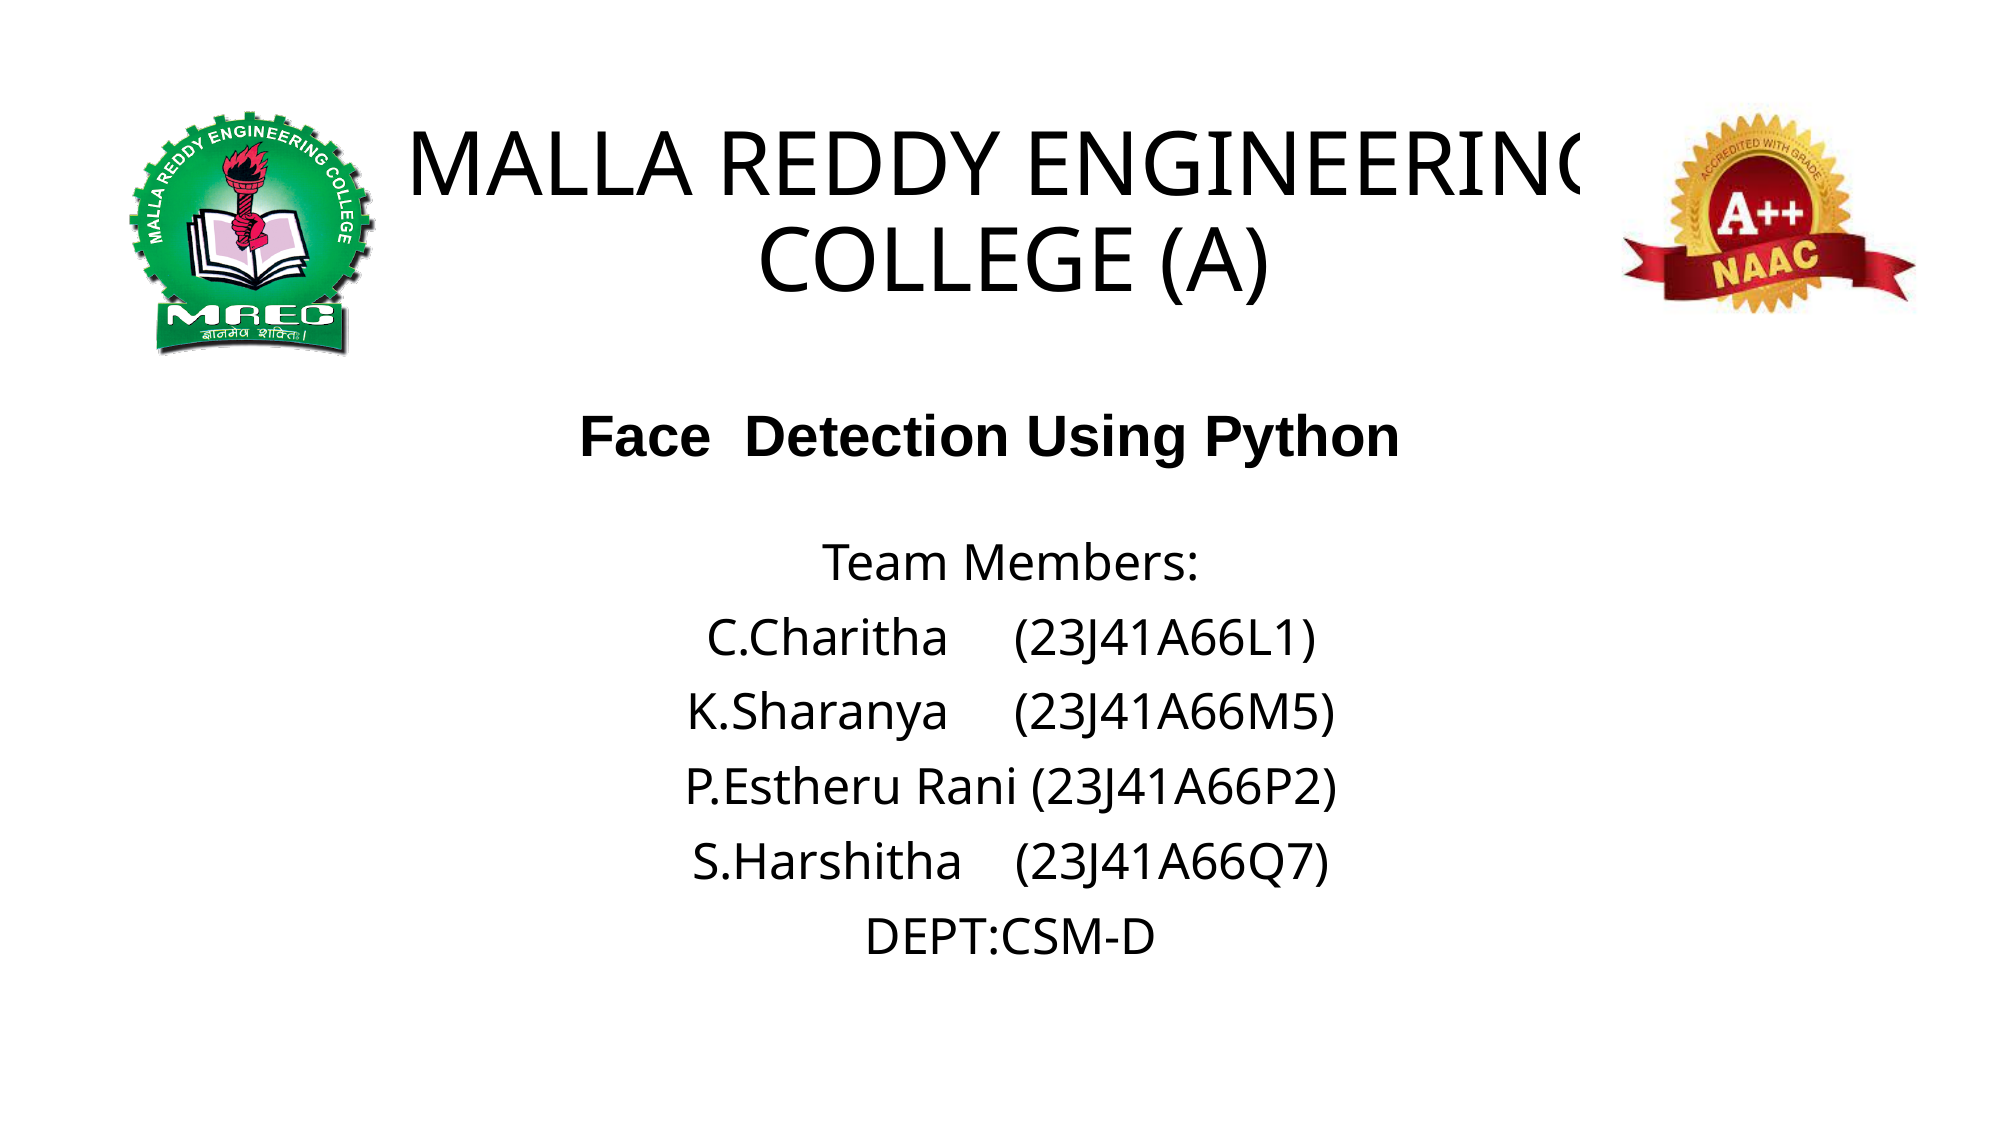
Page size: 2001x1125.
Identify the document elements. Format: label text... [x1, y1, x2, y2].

picture [104, 94, 401, 374]
subtitle Team Members: C.Charitha (23J41A66L1) K.Sharanya (23J41A66M5) P.Estheru Rani (23J41A66P2) S.Harshitha (23J41A66Q7) DEPT:CSM-D [261, 529, 1761, 1125]
picture [1579, 80, 1942, 347]
text_box Face Detection Using Python [564, 390, 2000, 476]
title MALLA REDDY ENGINEERING COLLEGE (A) [401, 109, 1579, 318]
